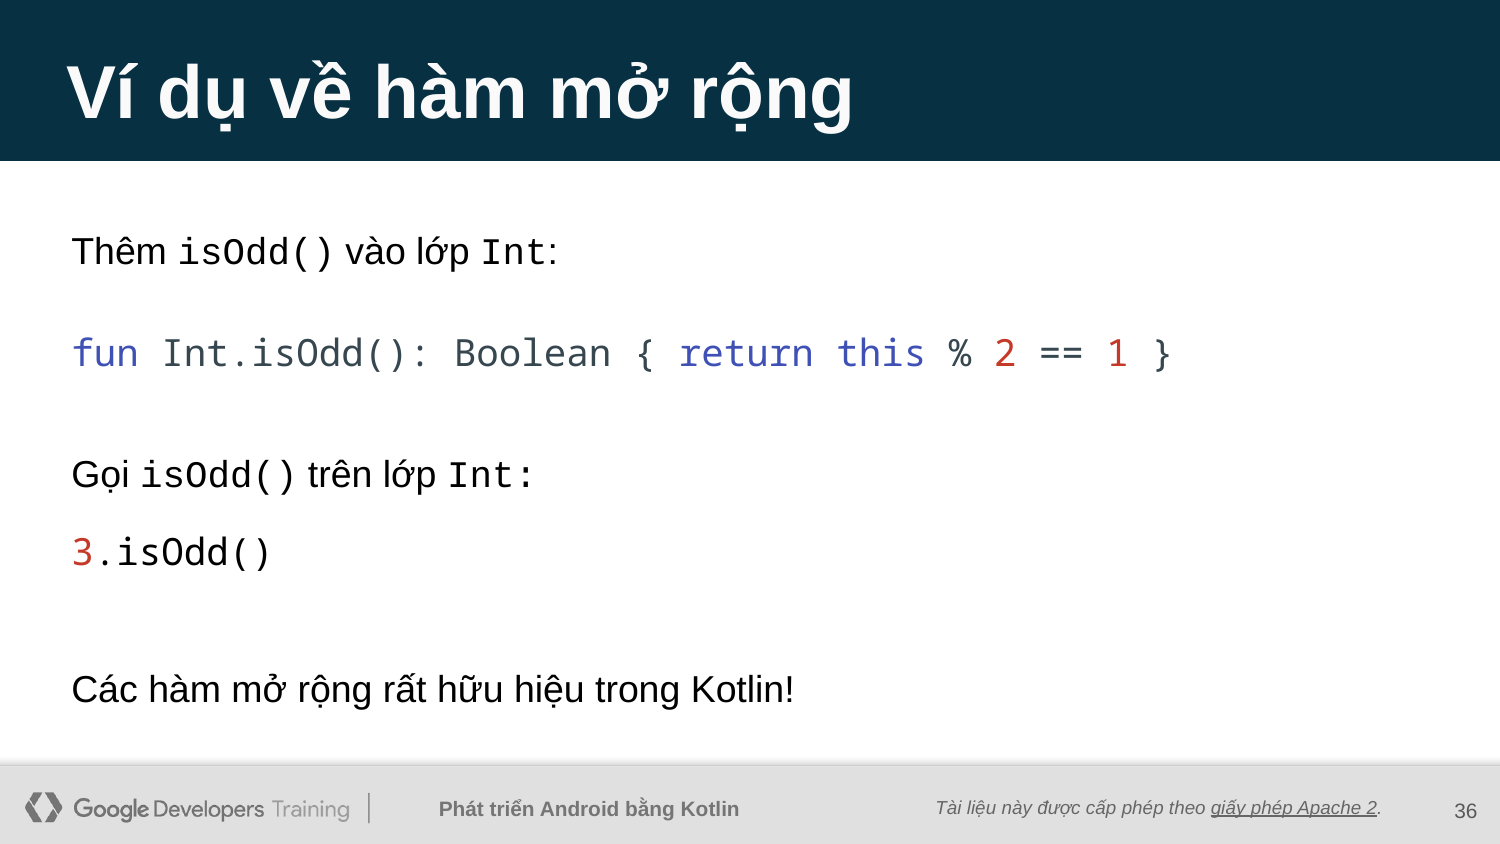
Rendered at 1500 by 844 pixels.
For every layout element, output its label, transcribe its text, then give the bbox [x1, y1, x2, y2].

text_box 3.isOdd() [56, 512, 919, 588]
text_box [53, 303, 1136, 398]
slide_number ‹#› [1402, 777, 1493, 842]
text_box fun Int.isOdd(): Boolean { return this % 2 == 1 } [56, 291, 1390, 367]
text_box Gọi isOdd() trên lớp Int: [56, 434, 1370, 510]
title Ví dụ về hàm mở rộng [51, 28, 1449, 122]
picture [0, 161, 1500, 844]
text_box Thêm isOdd() vào lớp Int: [56, 211, 1449, 277]
text_box Các hàm mở rộng rất hữu hiệu trong Kotlin! [56, 649, 1354, 715]
